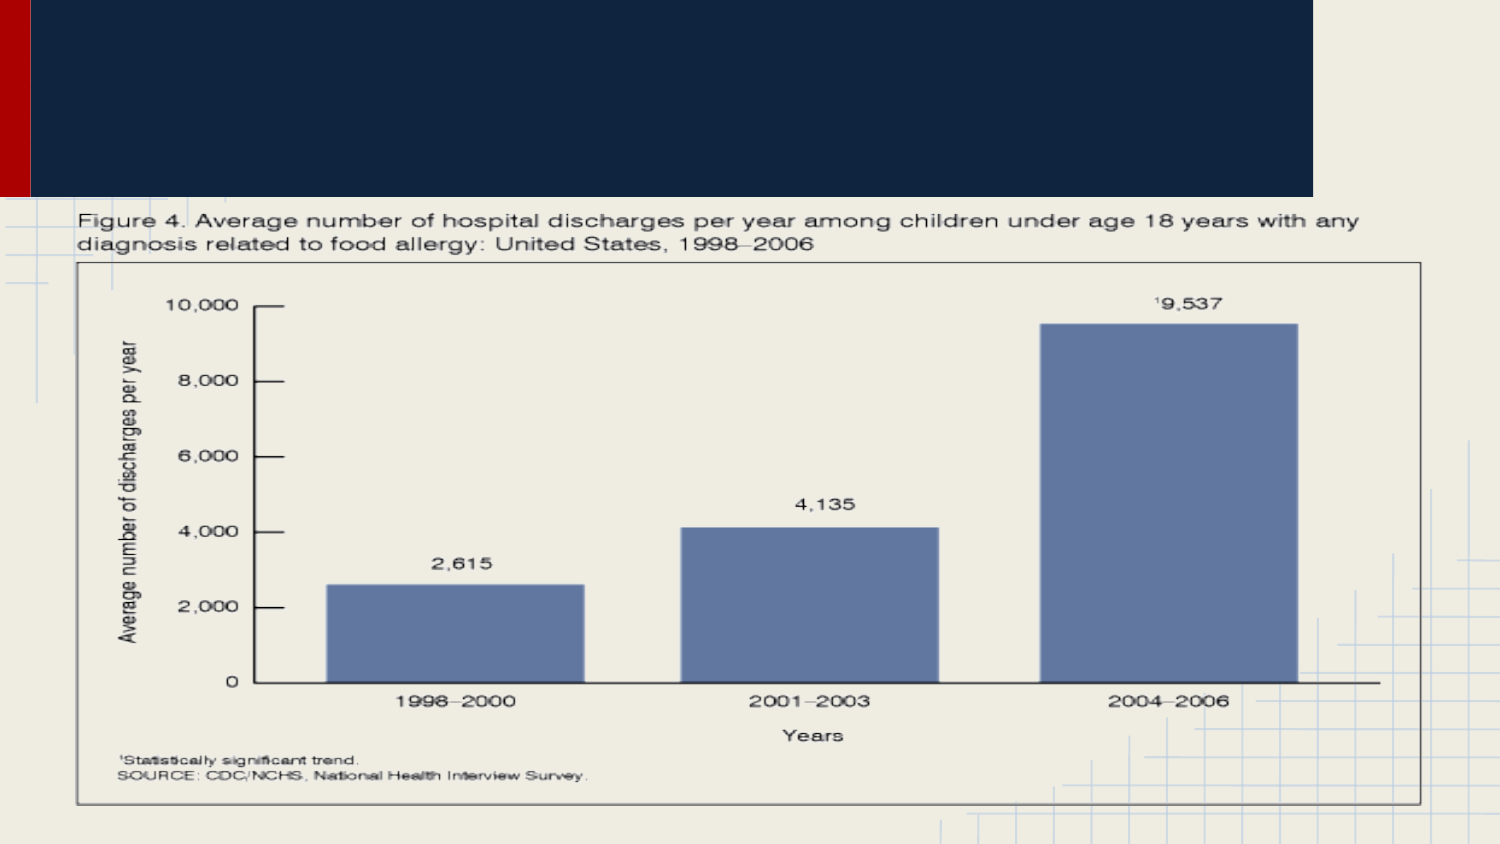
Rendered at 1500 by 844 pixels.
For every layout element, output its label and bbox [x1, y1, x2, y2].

picture [74, 209, 1426, 806]
